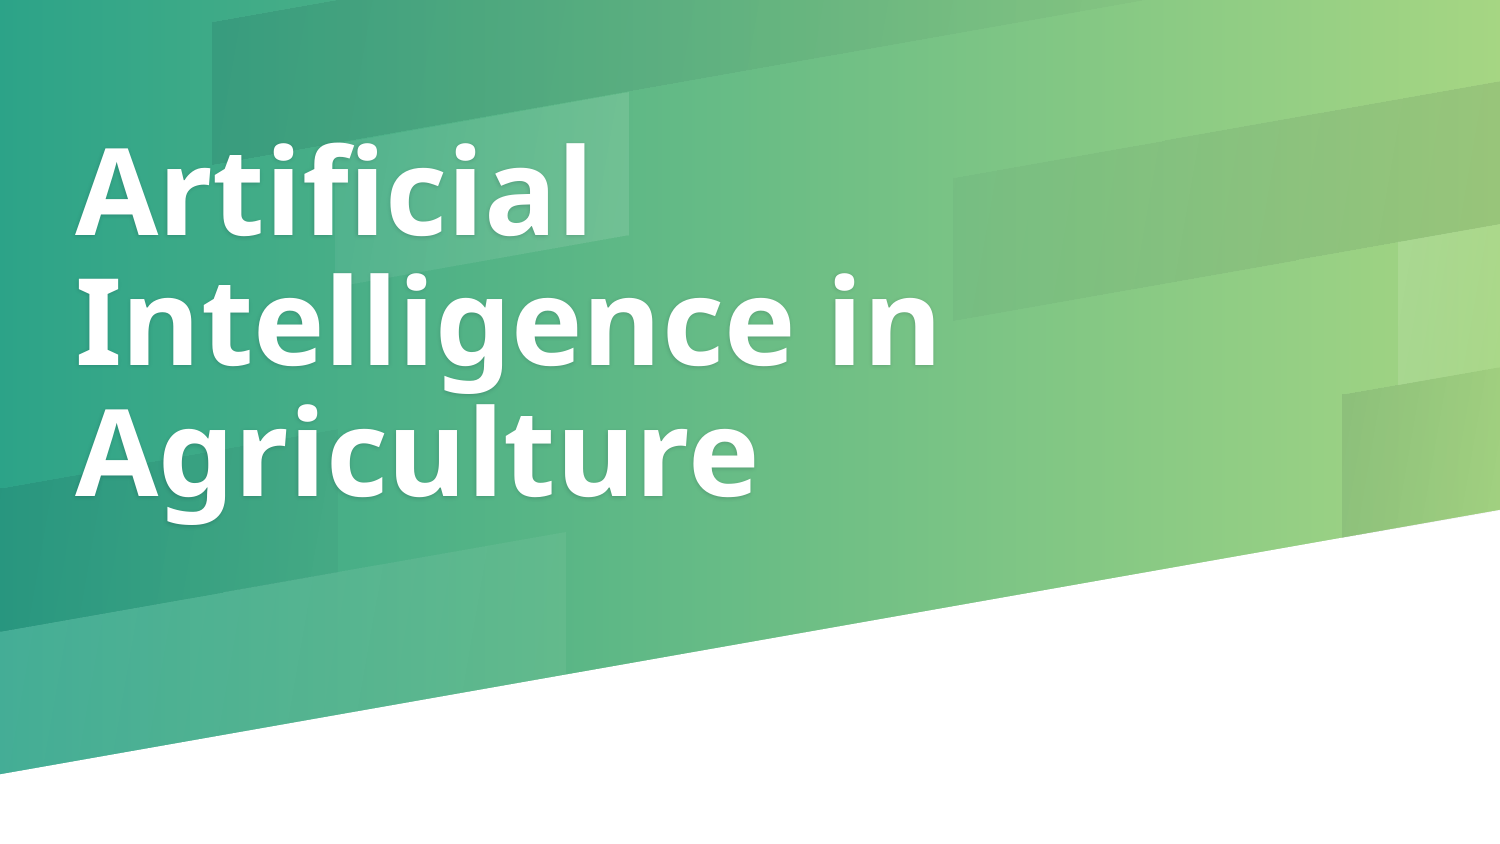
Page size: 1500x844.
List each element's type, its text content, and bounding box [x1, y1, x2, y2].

title Artificial Intelligence in Agriculture [75, 131, 975, 654]
